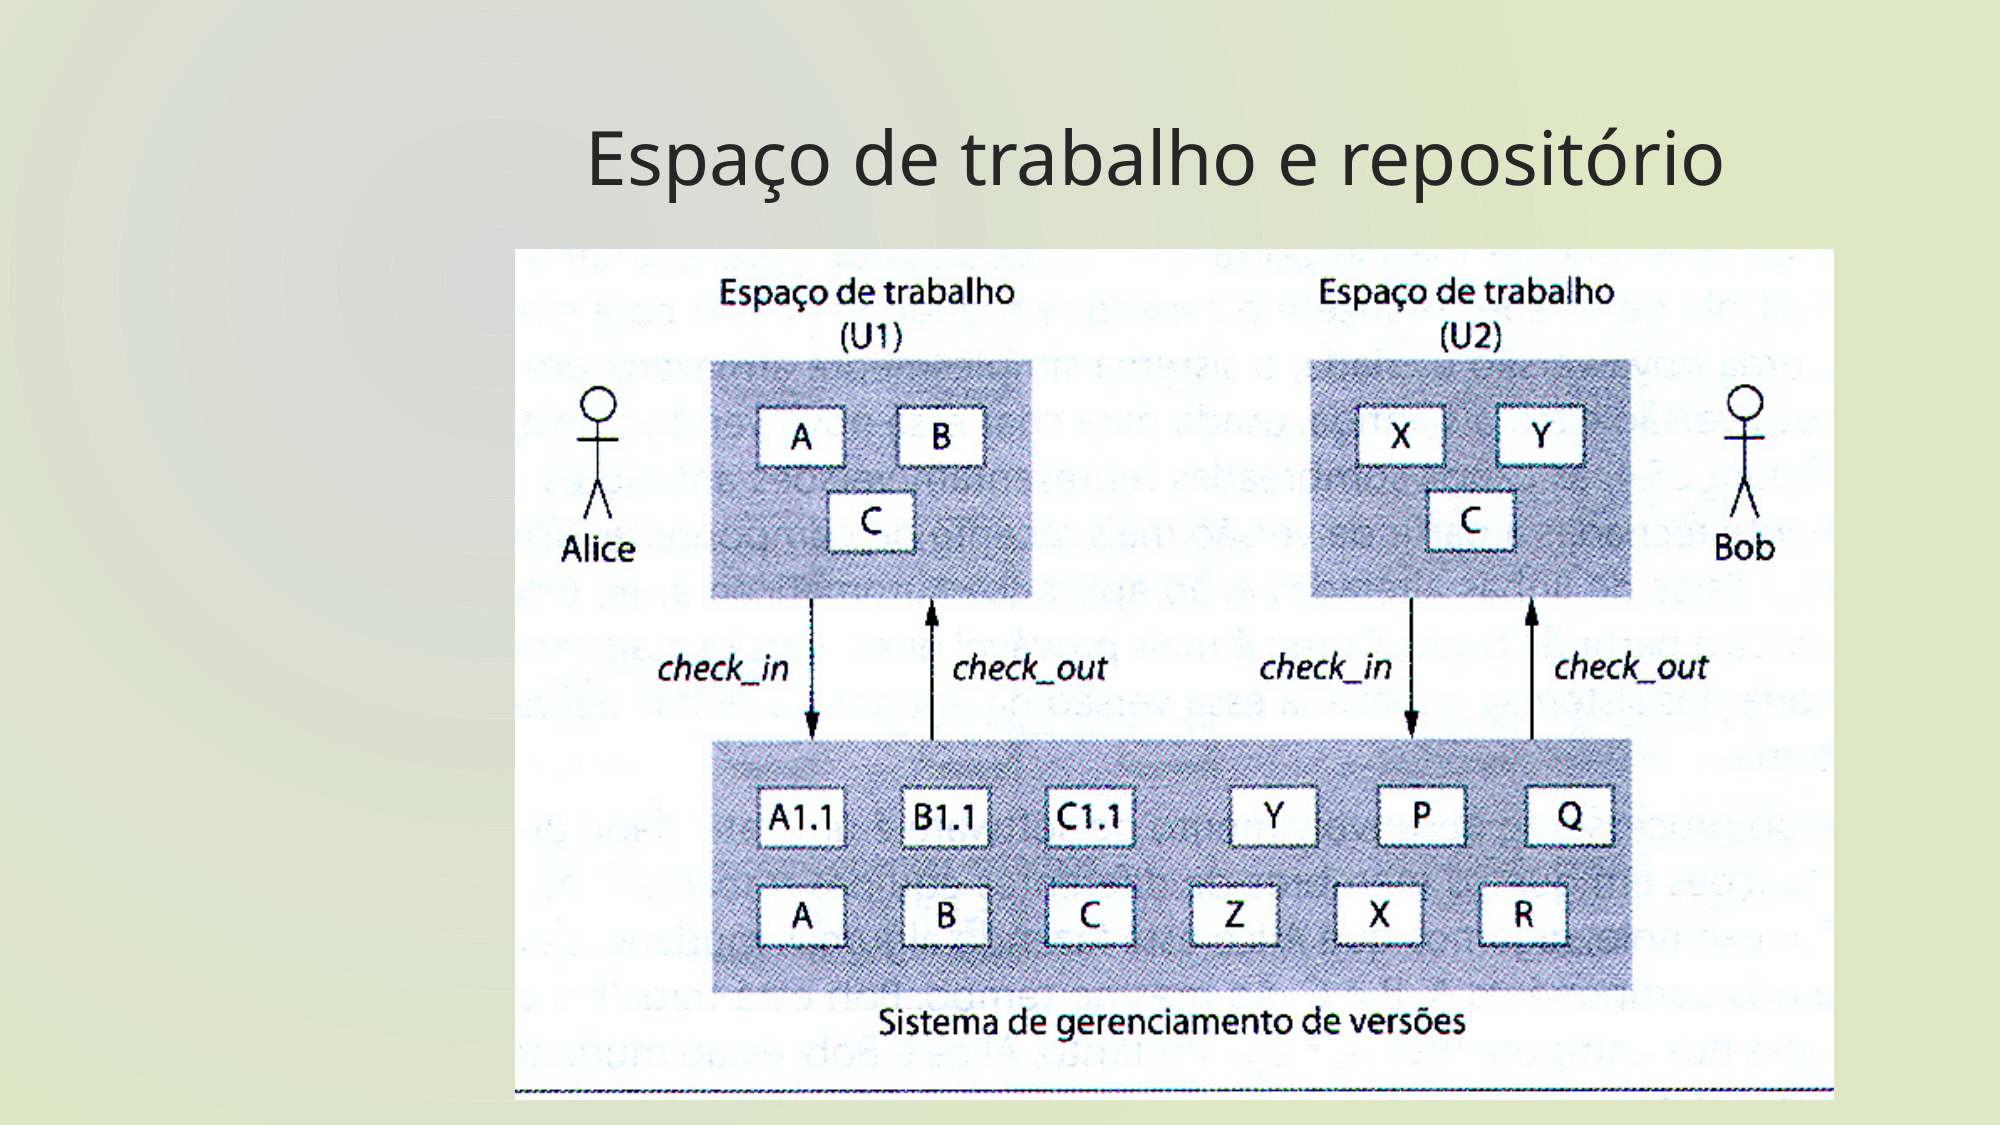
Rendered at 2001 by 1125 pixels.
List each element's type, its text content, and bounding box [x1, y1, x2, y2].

title Espaço de trabalho e repositório [425, 102, 1888, 313]
picture [514, 248, 1834, 1100]
